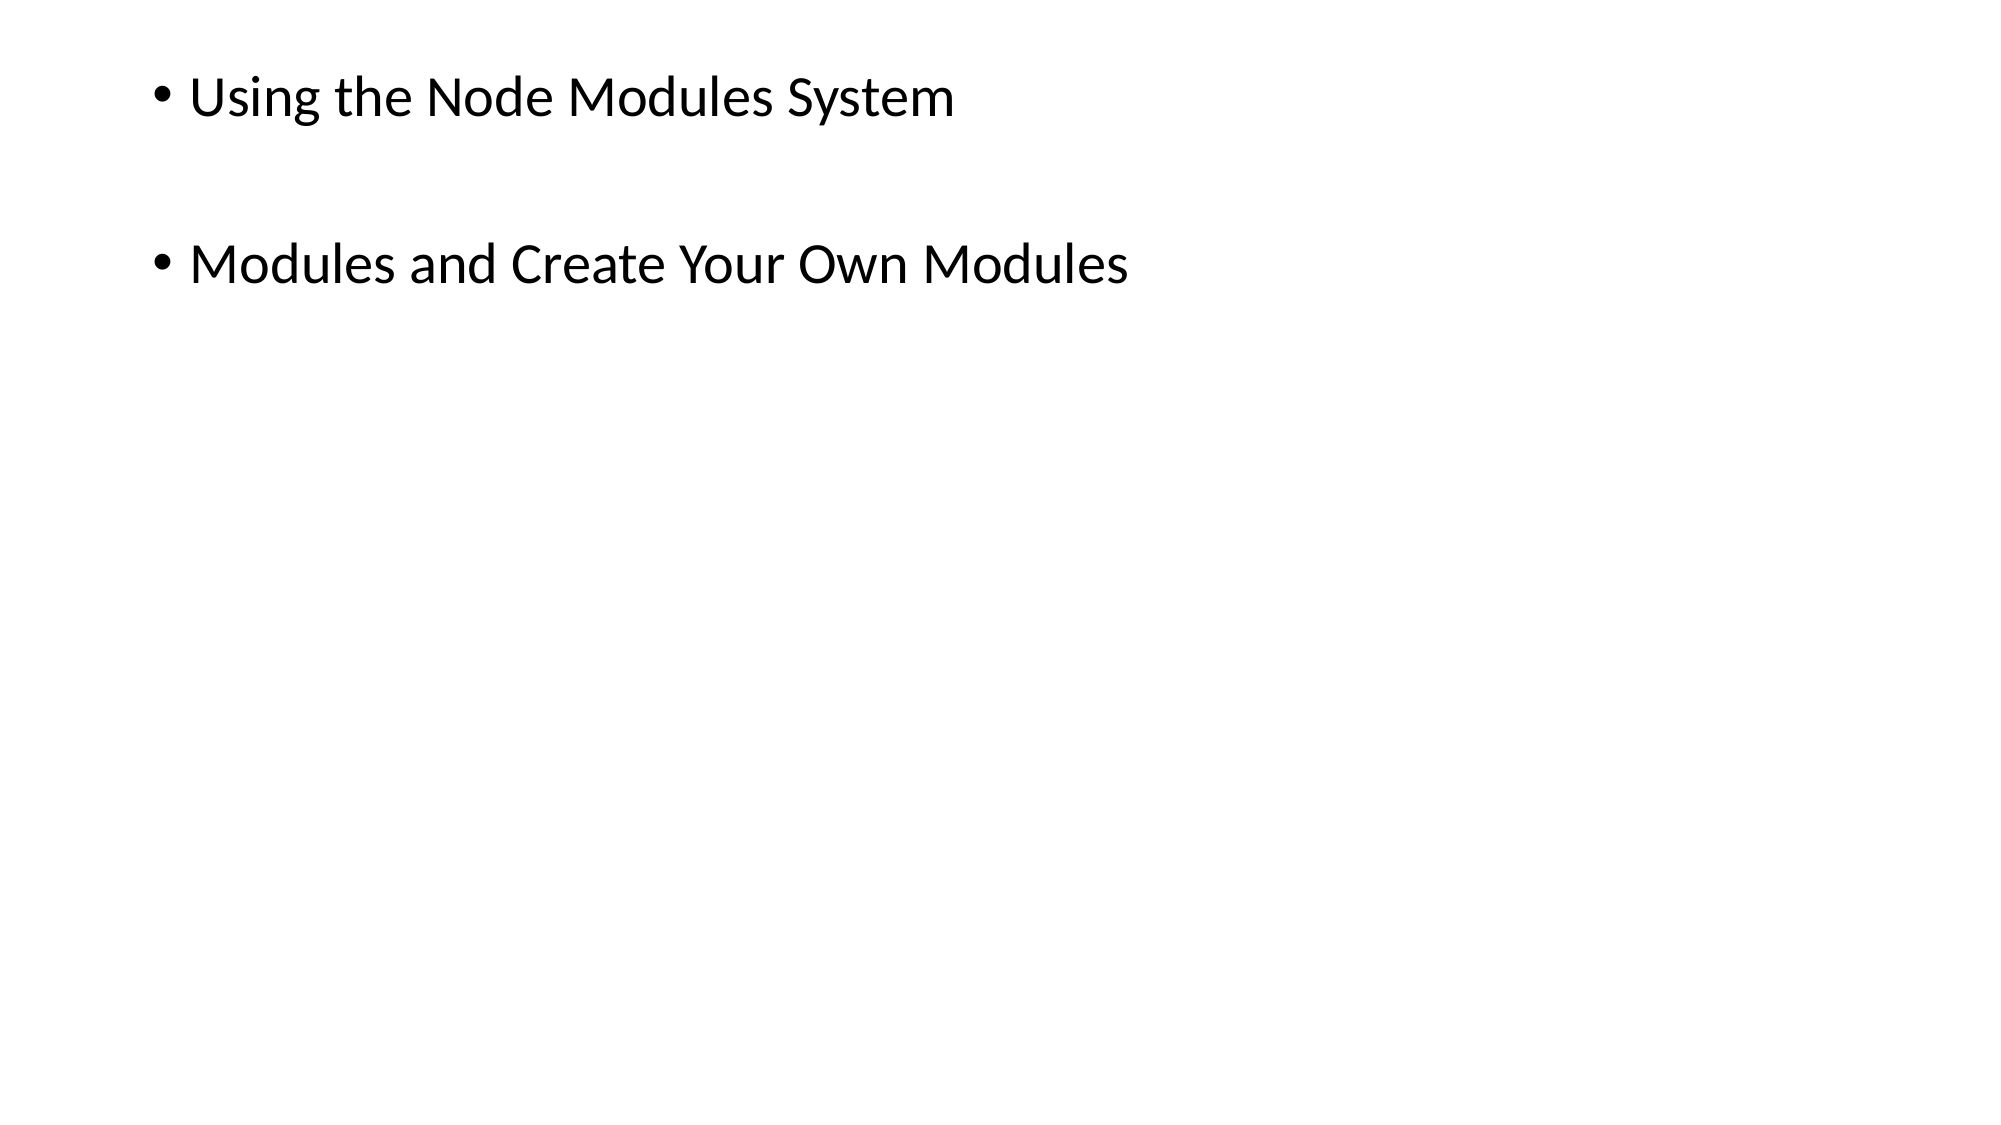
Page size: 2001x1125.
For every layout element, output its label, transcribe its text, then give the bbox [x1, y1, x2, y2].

list Using the Node Modules System Modules and Create Your Own Modules [137, 58, 1863, 1014]
